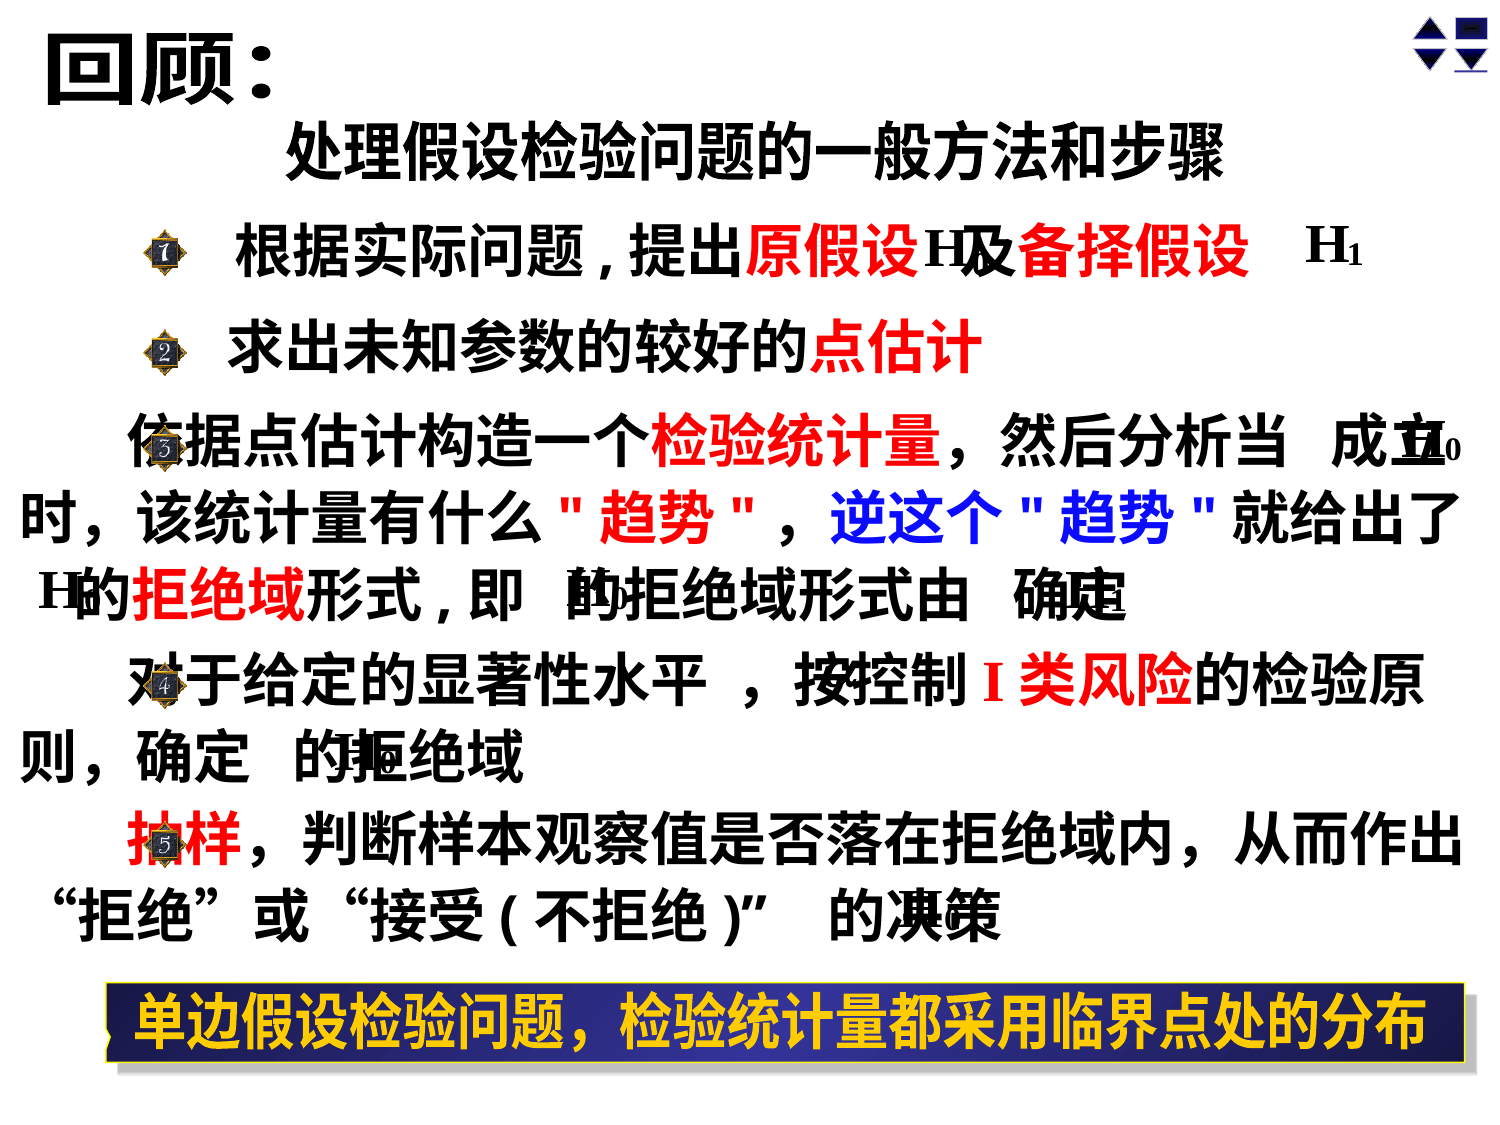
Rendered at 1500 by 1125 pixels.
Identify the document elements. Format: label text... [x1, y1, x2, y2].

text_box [4, 389, 1500, 639]
picture [141, 329, 189, 377]
picture [141, 820, 189, 868]
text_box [4, 787, 1500, 950]
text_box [219, 199, 1381, 289]
text_box 求出未知参数的较好的点估计 [211, 295, 1080, 388]
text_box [4, 645, 1500, 787]
picture [141, 662, 189, 710]
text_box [105, 982, 1465, 1063]
picture [141, 425, 189, 473]
picture [141, 228, 189, 276]
